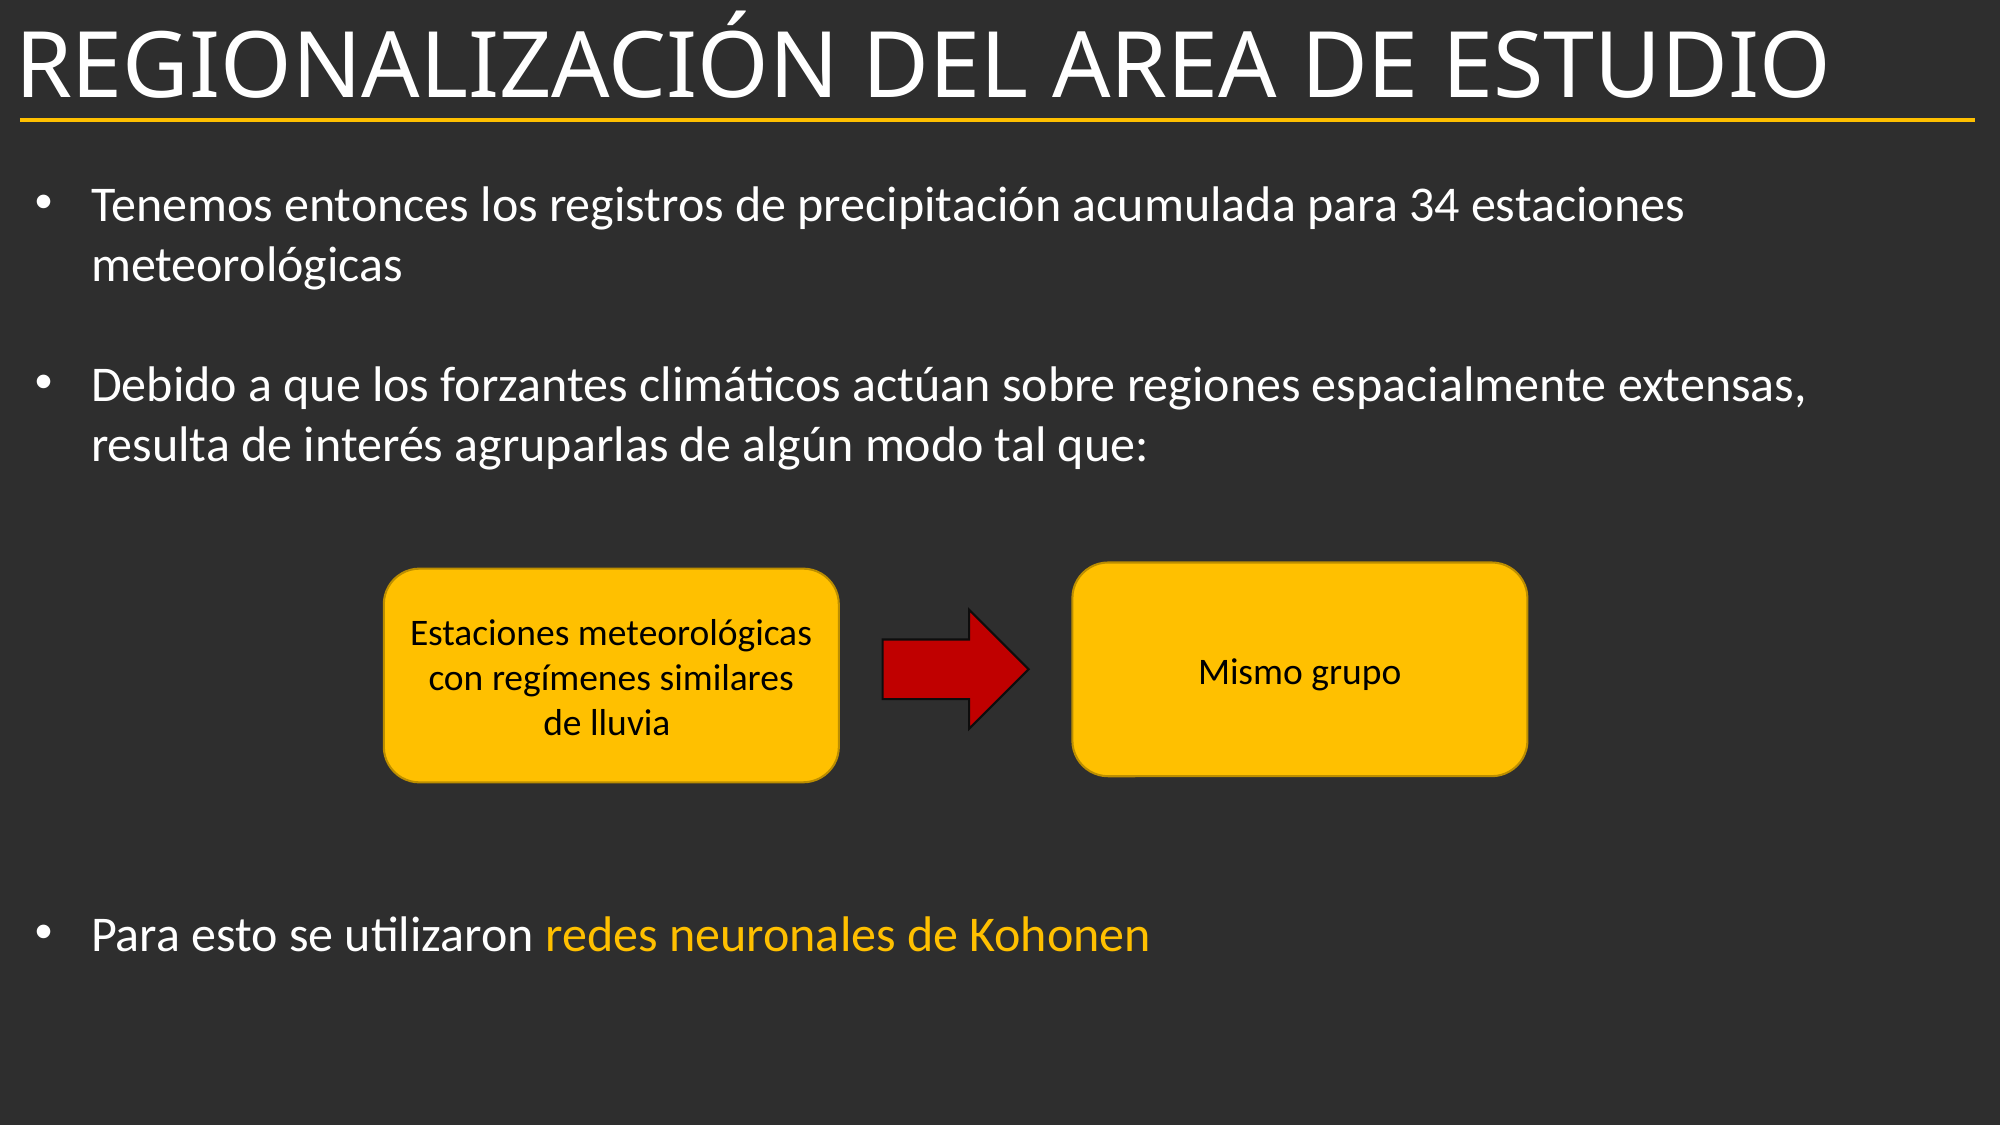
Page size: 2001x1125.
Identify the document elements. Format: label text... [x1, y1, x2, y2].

text_box Tenemos entonces los registros de precipitación acumulada para 34 estaciones meteorológicas Debido a que los forzantes climáticos actúan sobre regiones espacialmente extensas, resulta de interés agruparlas de algún modo tal que: Para esto se utilizaron redes neuronales de Kohonen [20, 164, 1956, 970]
title REGIONALIZACIÓN DEL AREA DE ESTUDIO [0, 0, 1980, 135]
text_box Mismo grupo [1071, 561, 1529, 778]
text_box [881, 607, 1031, 732]
text_box Estaciones meteorológicas con regímenes similares de lluvia [382, 567, 840, 784]
